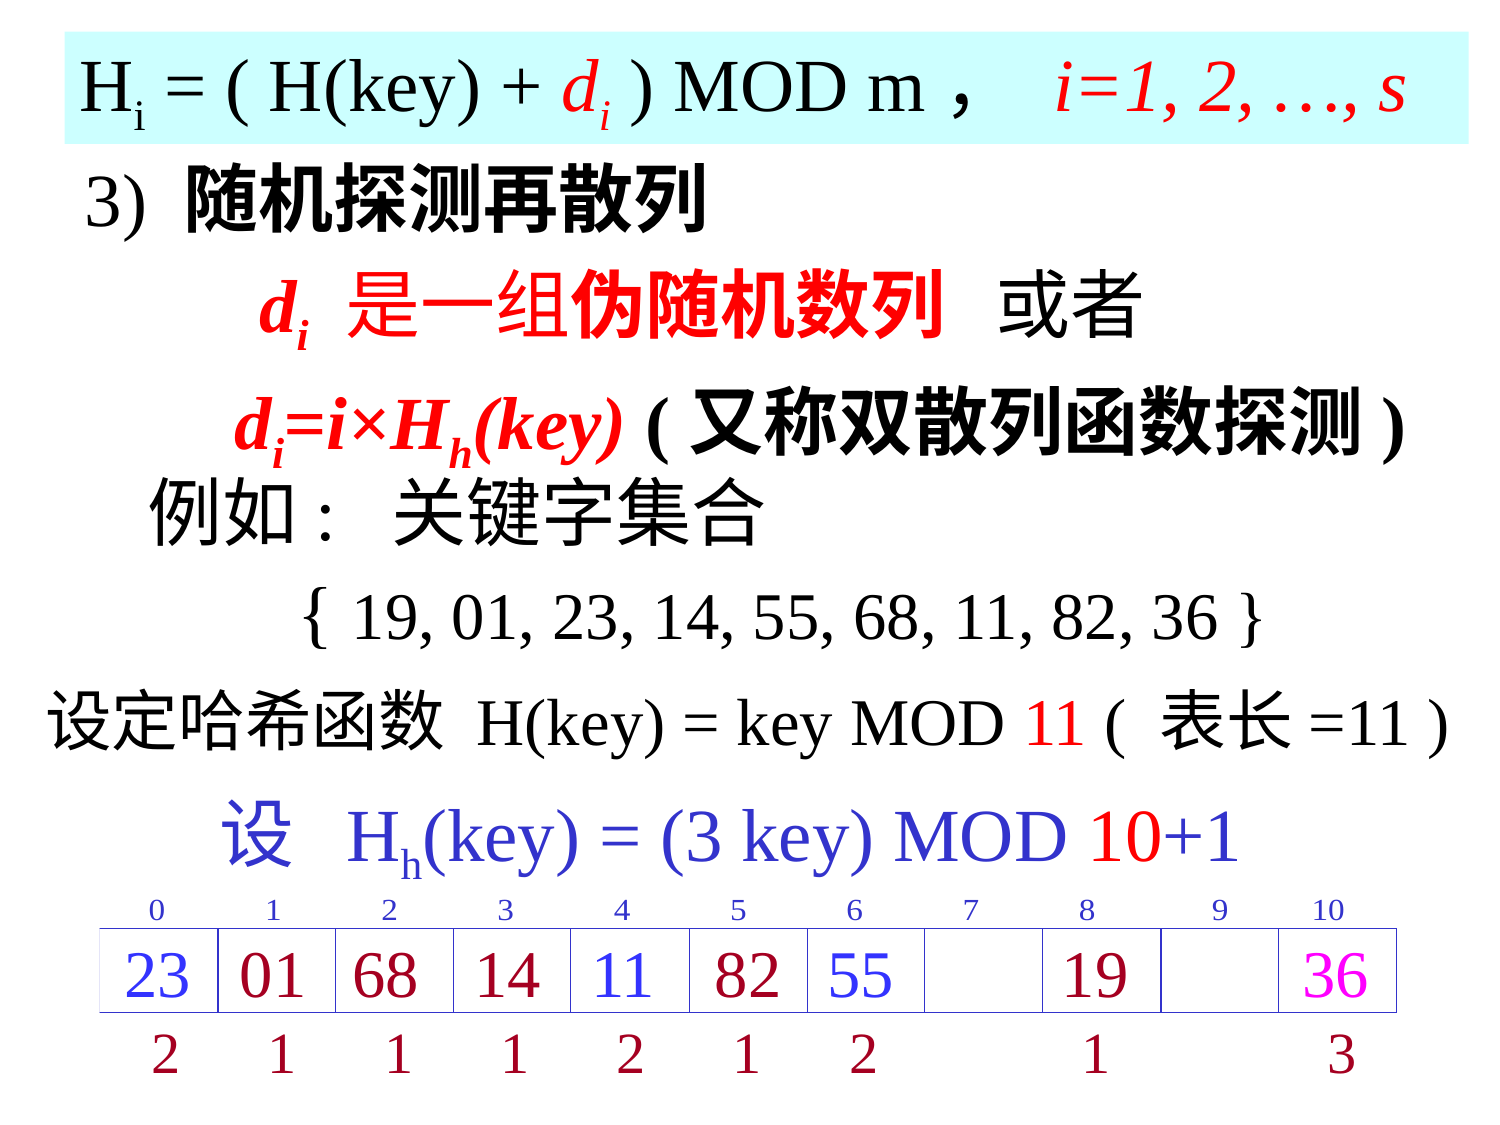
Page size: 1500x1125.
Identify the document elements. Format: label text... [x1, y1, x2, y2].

list 3) 随机探测再散列 di 是一组伪随机数列 或者 di=i×Hh(key) (又称双散列函数探测) [69, 144, 1445, 480]
text_box 2 1 1 1 2 1 2 1 3 [136, 1053, 1373, 1093]
text_box Hi = ( H(key) + di ) MOD m， i=1, 2, …, s [64, 31, 1469, 144]
text_box 例如: 关键字集合 { 19, 01, 23, 14, 55, 68, 11, 82, 36 } [132, 449, 1284, 662]
text_box 设定哈希函数 H(key) = key MOD 11 ( 表长=11 ) [30, 671, 1465, 766]
text_box 设 Hh(key) = (3 key) MOD 10+1 [86, 778, 1258, 896]
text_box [99, 893, 1397, 1044]
